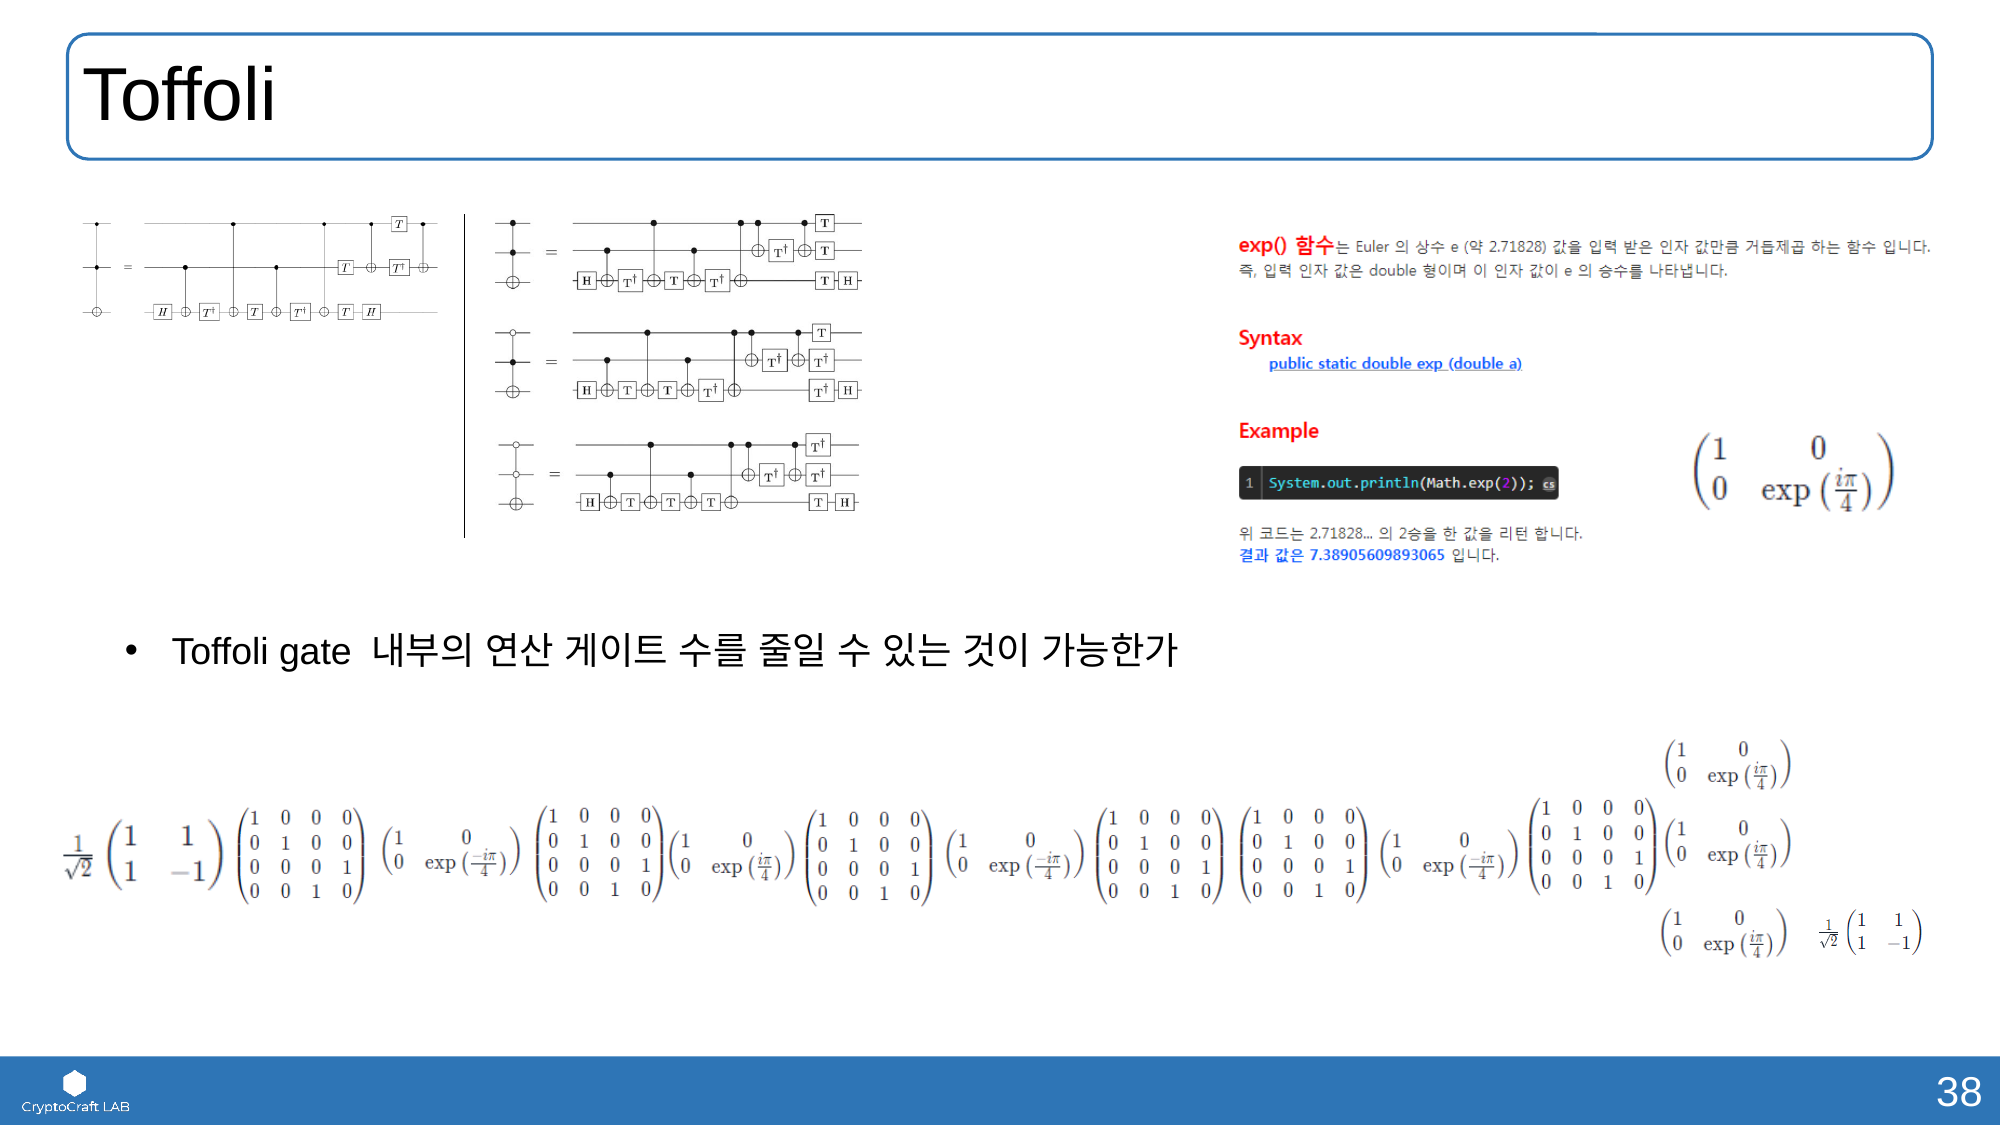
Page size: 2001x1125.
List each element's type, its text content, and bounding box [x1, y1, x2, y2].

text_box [77, 214, 862, 538]
picture [13, 1061, 138, 1123]
title Toffoli [67, 34, 1933, 160]
text_box Toffoli gate 내부의 연산 게이트 수를 줄일 수 있는 것이 가능한가 [110, 619, 1195, 680]
picture [1210, 214, 1956, 571]
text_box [62, 735, 1929, 967]
